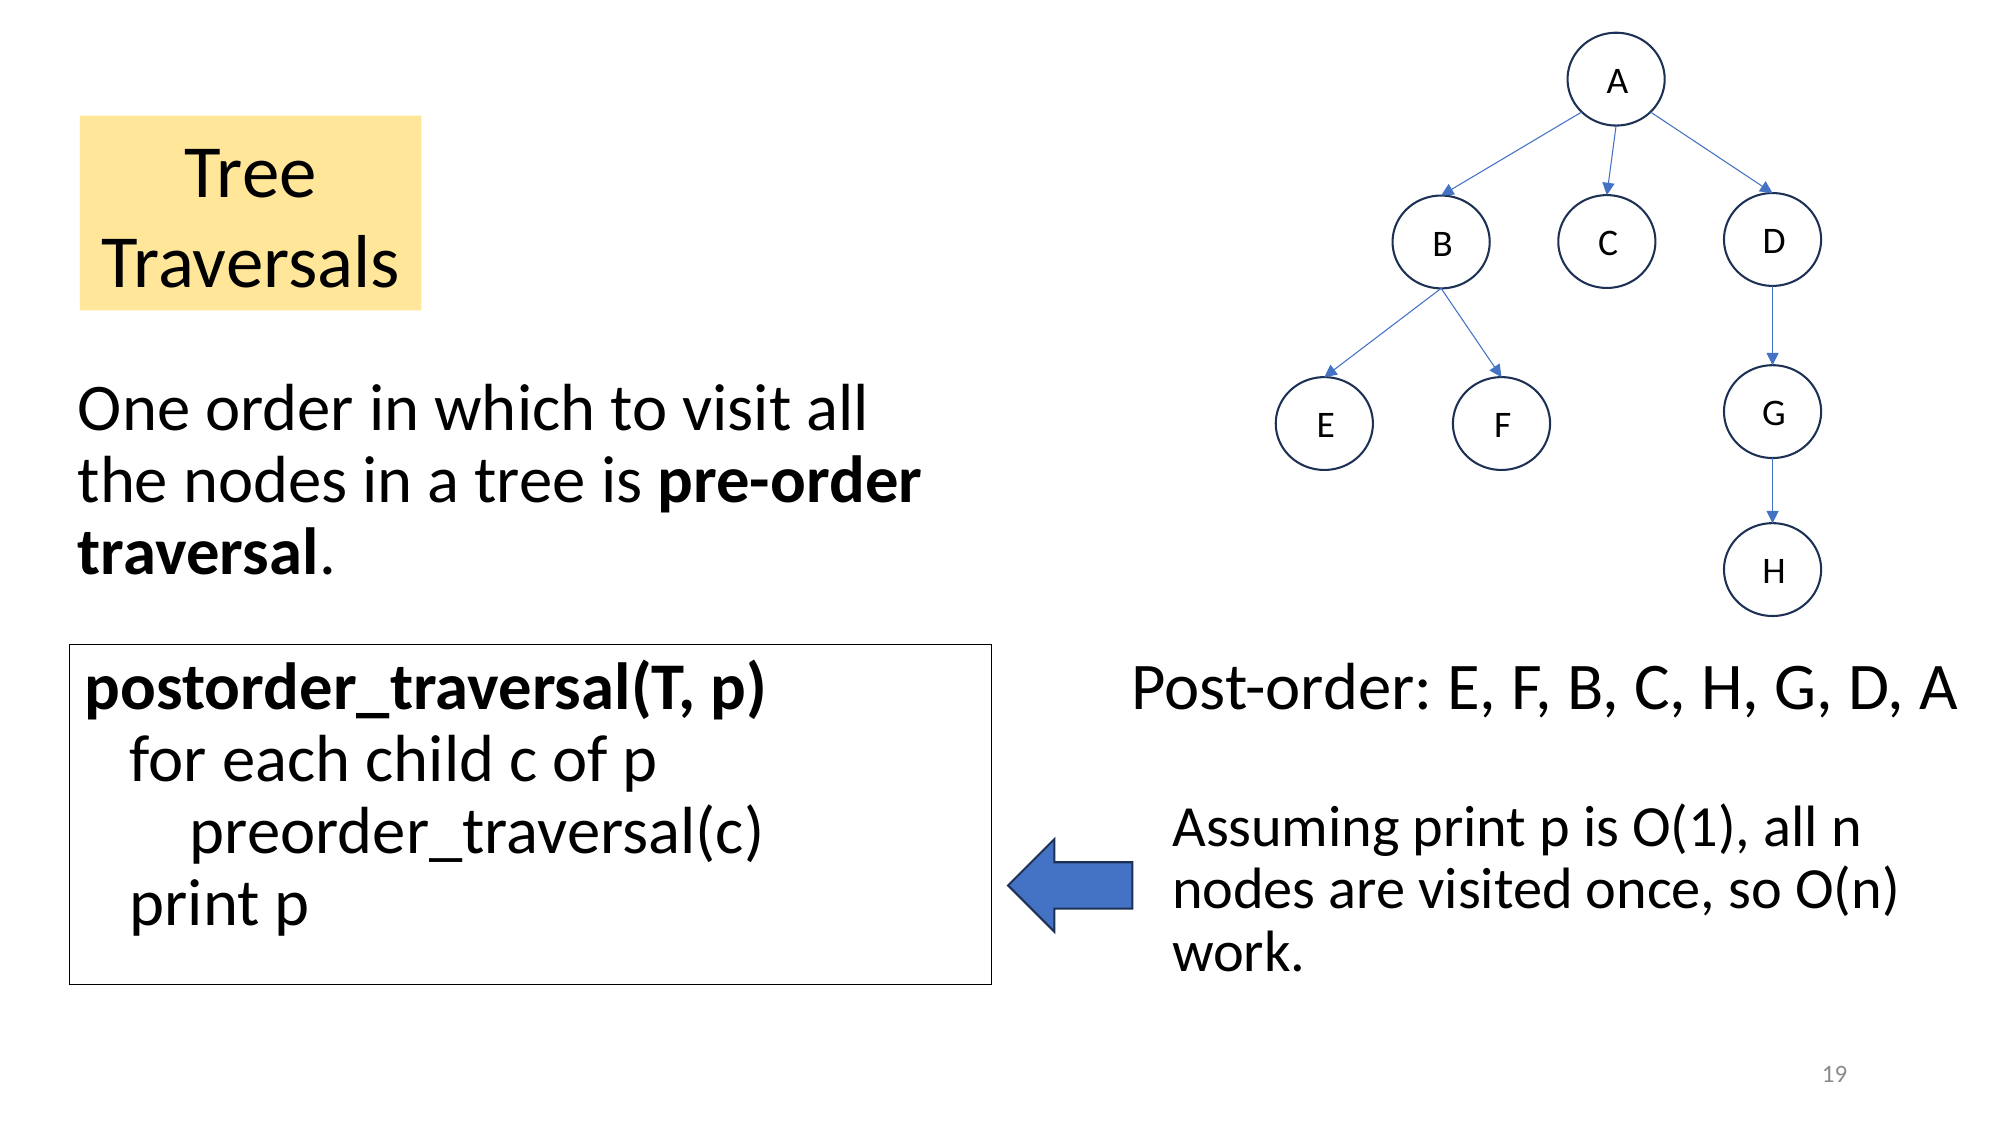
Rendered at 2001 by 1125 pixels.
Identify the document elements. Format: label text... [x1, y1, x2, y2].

list Post-order: E, F, B, C, H, G, D, A [1116, 644, 2000, 784]
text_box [1441, 111, 1582, 196]
text_box [1006, 836, 1134, 935]
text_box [1441, 288, 1502, 378]
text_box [1698, 523, 1850, 616]
text_box postorder_traversal(T, p) for each child c of p preorder_traversal(c) print p [69, 644, 992, 985]
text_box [1698, 365, 1850, 459]
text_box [1249, 377, 1402, 470]
text_box Assuming print p is O(1), all n nodes are visited once, so O(n) work. [1157, 788, 1931, 1023]
slide_number 19 [1412, 1042, 1863, 1103]
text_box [1650, 111, 1773, 194]
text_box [1698, 193, 1850, 286]
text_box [1541, 32, 1694, 126]
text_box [1606, 125, 1617, 196]
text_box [1324, 288, 1441, 378]
text_box One order in which to visit all the nodes in a tree is pre-order traversal. [62, 365, 947, 602]
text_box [1532, 195, 1684, 288]
text_box Tree Traversals [79, 115, 422, 311]
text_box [1366, 195, 1519, 289]
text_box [1427, 377, 1579, 470]
